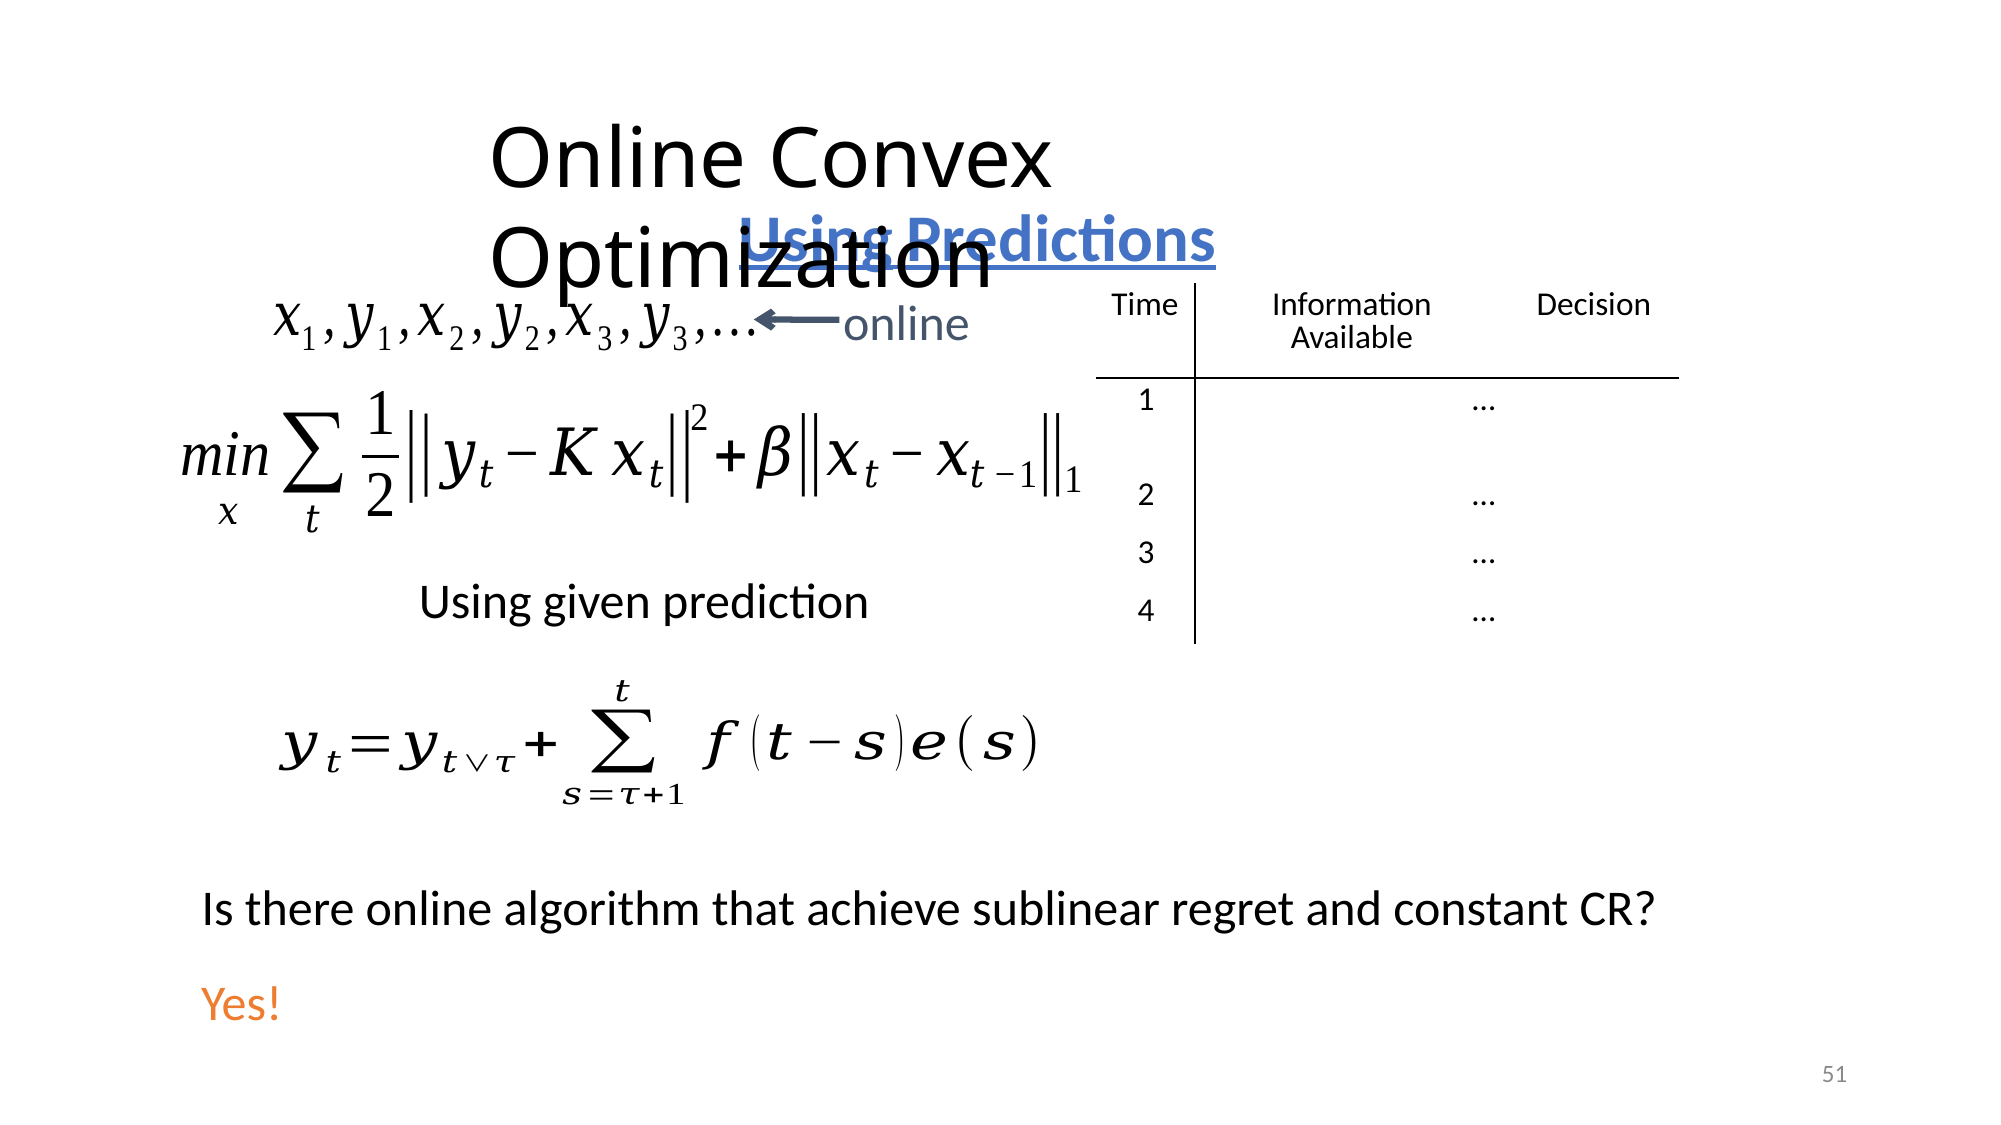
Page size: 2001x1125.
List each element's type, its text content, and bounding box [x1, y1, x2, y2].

slide_number 51 [1412, 1042, 1863, 1103]
text_box Is there online algorithm that achieve sublinear regret and constant CR? [186, 867, 1673, 943]
text_box Online Convex Optimization [473, 96, 1461, 312]
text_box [753, 282, 986, 359]
text_box Yes! [186, 962, 298, 1038]
